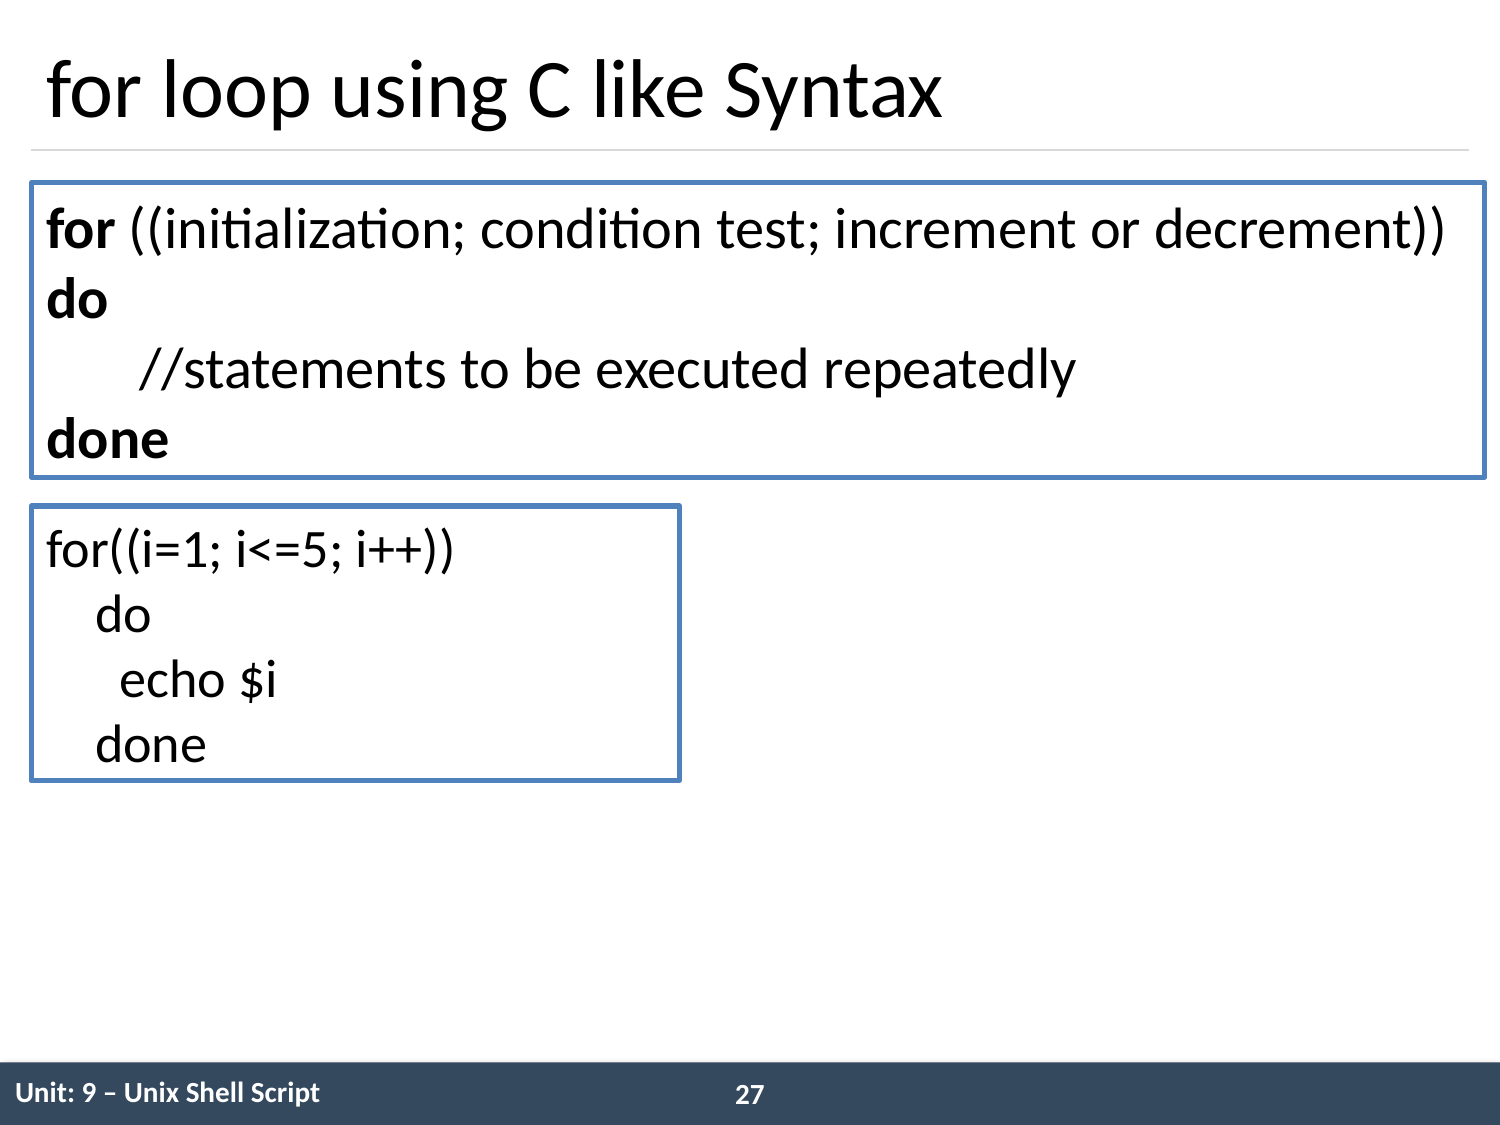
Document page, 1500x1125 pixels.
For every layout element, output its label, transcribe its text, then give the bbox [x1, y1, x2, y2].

text_box for ((initialization; condition test; increment or decrement)) do //statements to be executed repeatedly done [31, 182, 1485, 478]
title for loop using C like Syntax [31, 17, 1469, 150]
text_box for((i=1; i<=5; i++)) do echo $i done [31, 506, 680, 781]
